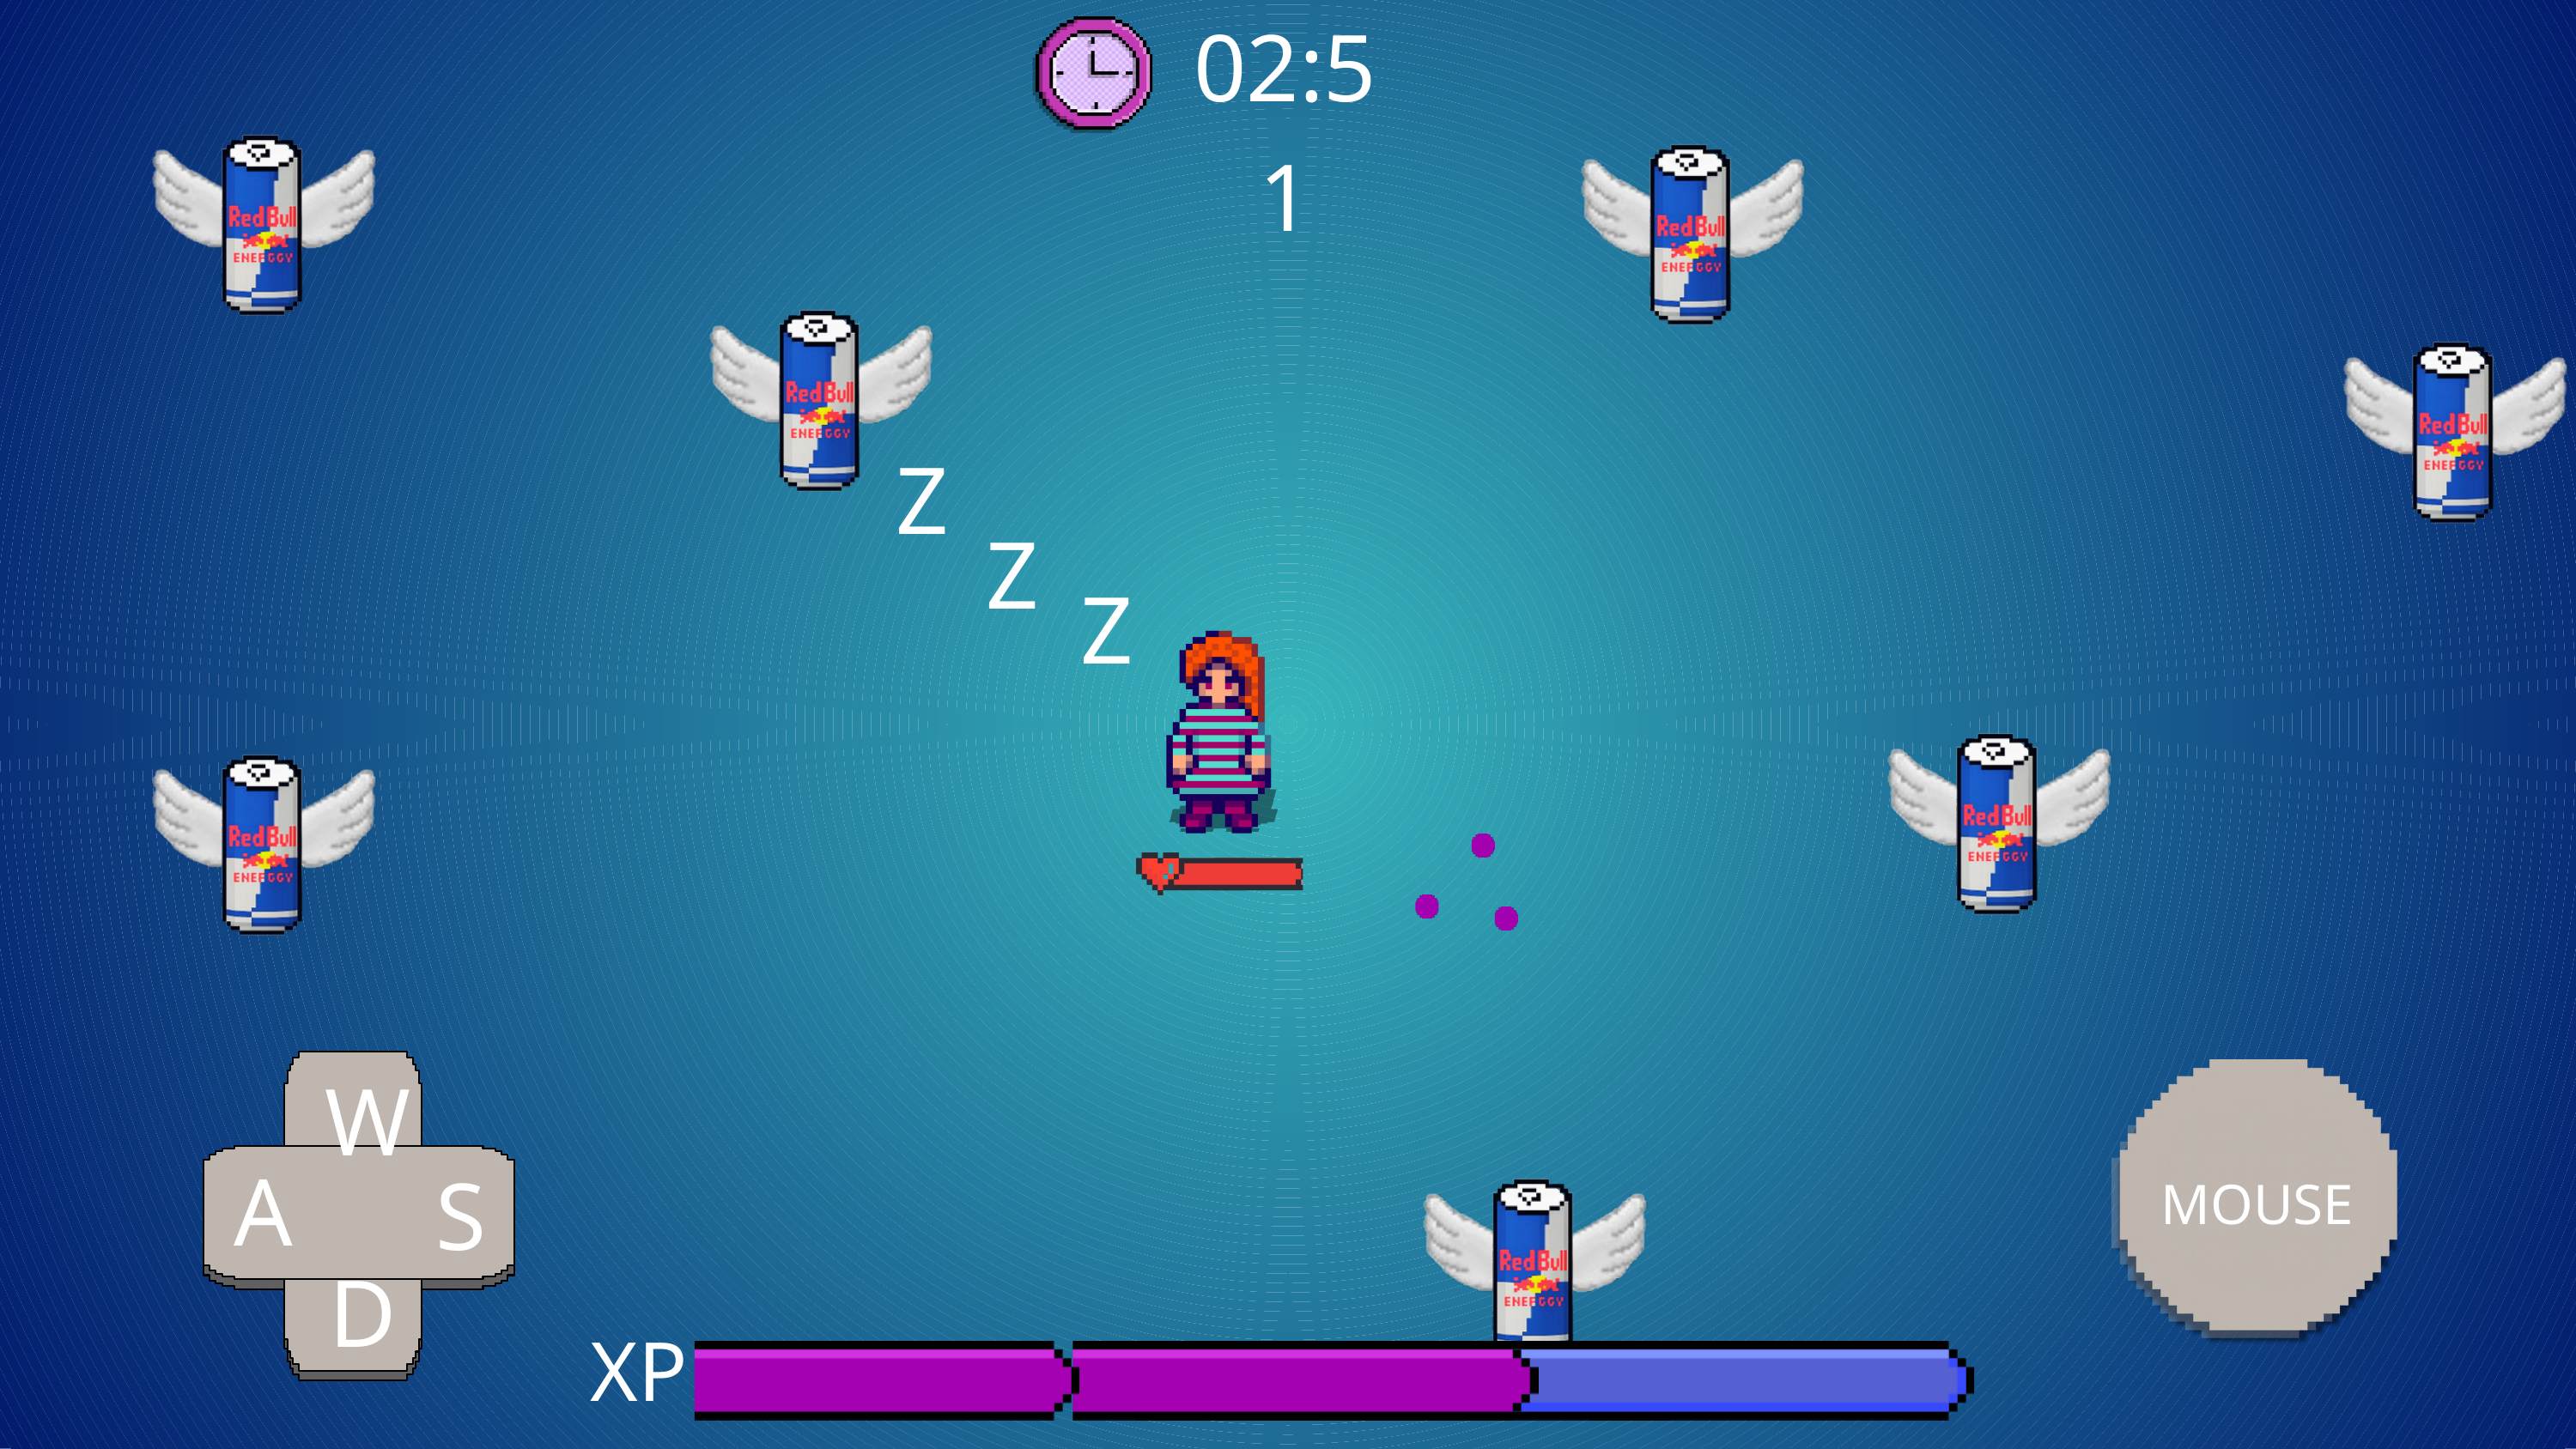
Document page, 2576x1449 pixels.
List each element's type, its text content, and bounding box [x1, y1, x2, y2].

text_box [2335, 332, 2576, 535]
text_box [1471, 834, 1495, 858]
text_box [1494, 906, 1518, 931]
text_box [1671, 1341, 1975, 1421]
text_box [1572, 135, 1814, 337]
text_box [1415, 894, 1439, 919]
text_box 02:51 [1179, 0, 1392, 251]
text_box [144, 124, 386, 327]
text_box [1136, 852, 1303, 896]
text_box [1415, 1169, 1656, 1372]
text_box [203, 1051, 514, 1372]
text_box [1135, 1341, 1539, 1421]
text_box [1166, 617, 1285, 846]
text_box Z [985, 498, 1041, 628]
text_box Z [1079, 553, 1135, 683]
text_box [1080, 1341, 1135, 1421]
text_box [203, 1377, 514, 1381]
text_box [2101, 1059, 2404, 1355]
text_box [144, 744, 386, 947]
text_box [694, 1341, 1080, 1421]
text_box [1032, 16, 1153, 133]
text_box XP [590, 1302, 689, 1418]
text_box MOUSE [2142, 1158, 2373, 1235]
text_box Z [895, 422, 951, 553]
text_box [702, 300, 943, 503]
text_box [1879, 724, 2121, 926]
text_box [1539, 1341, 1671, 1421]
